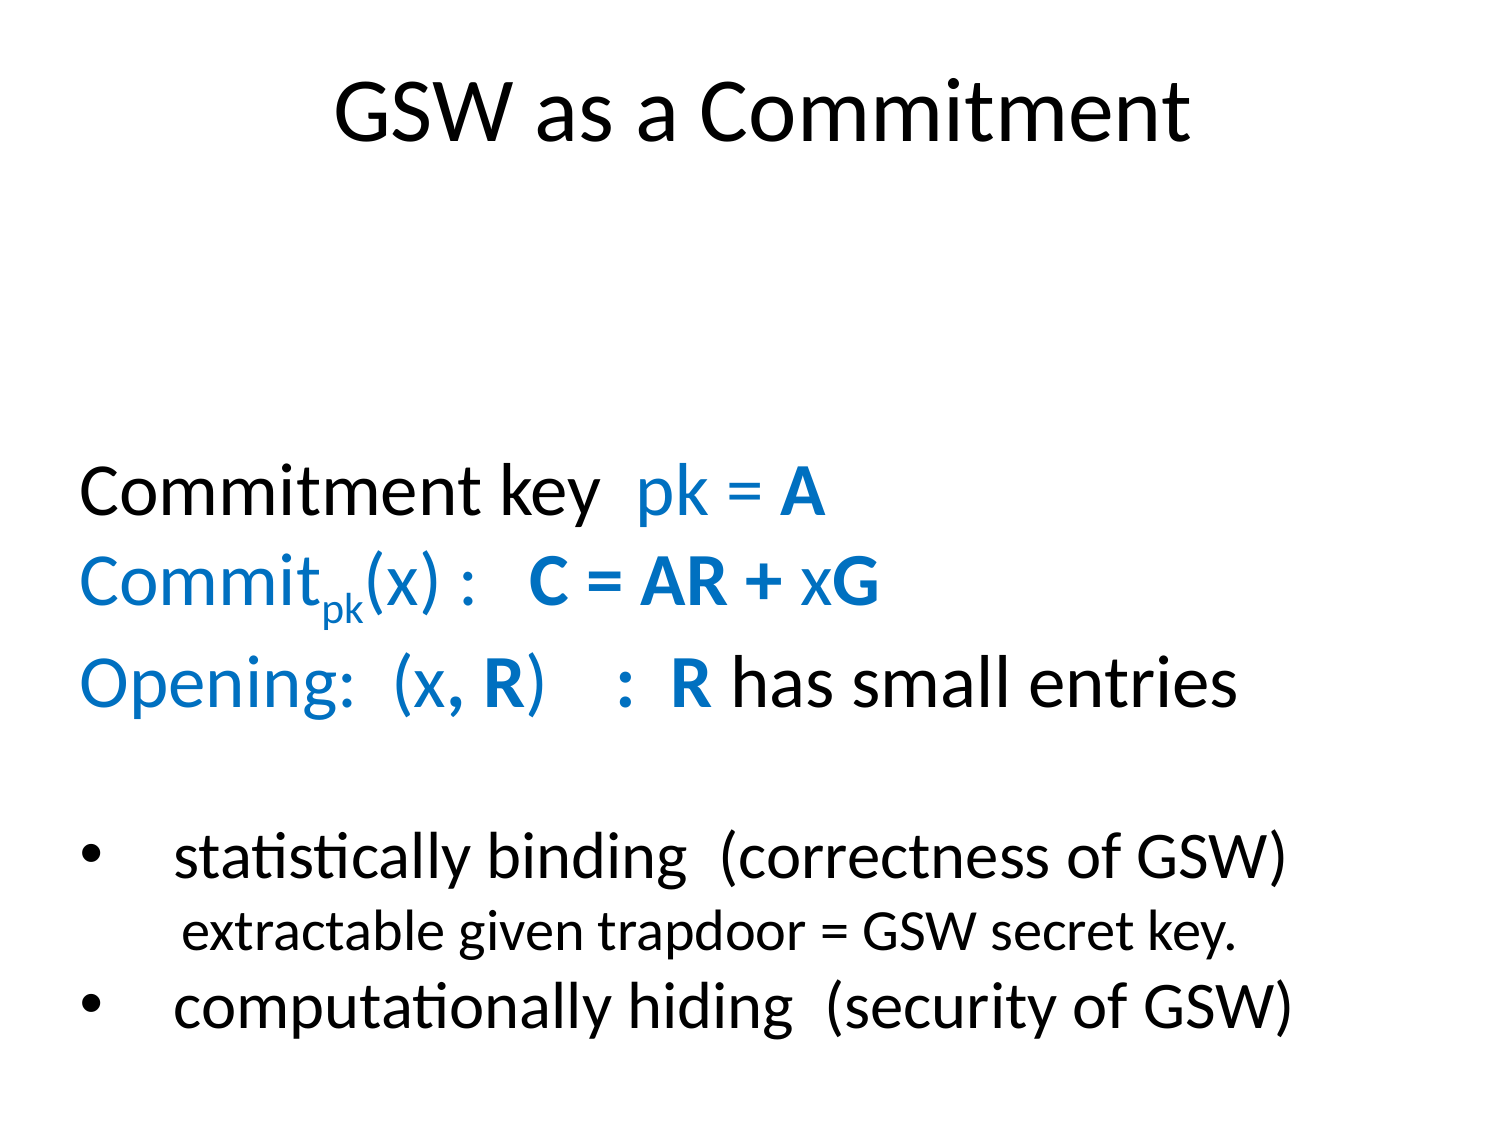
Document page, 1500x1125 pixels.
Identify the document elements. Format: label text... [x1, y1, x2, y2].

text_box GSW as a Commitment [116, 3, 1411, 221]
